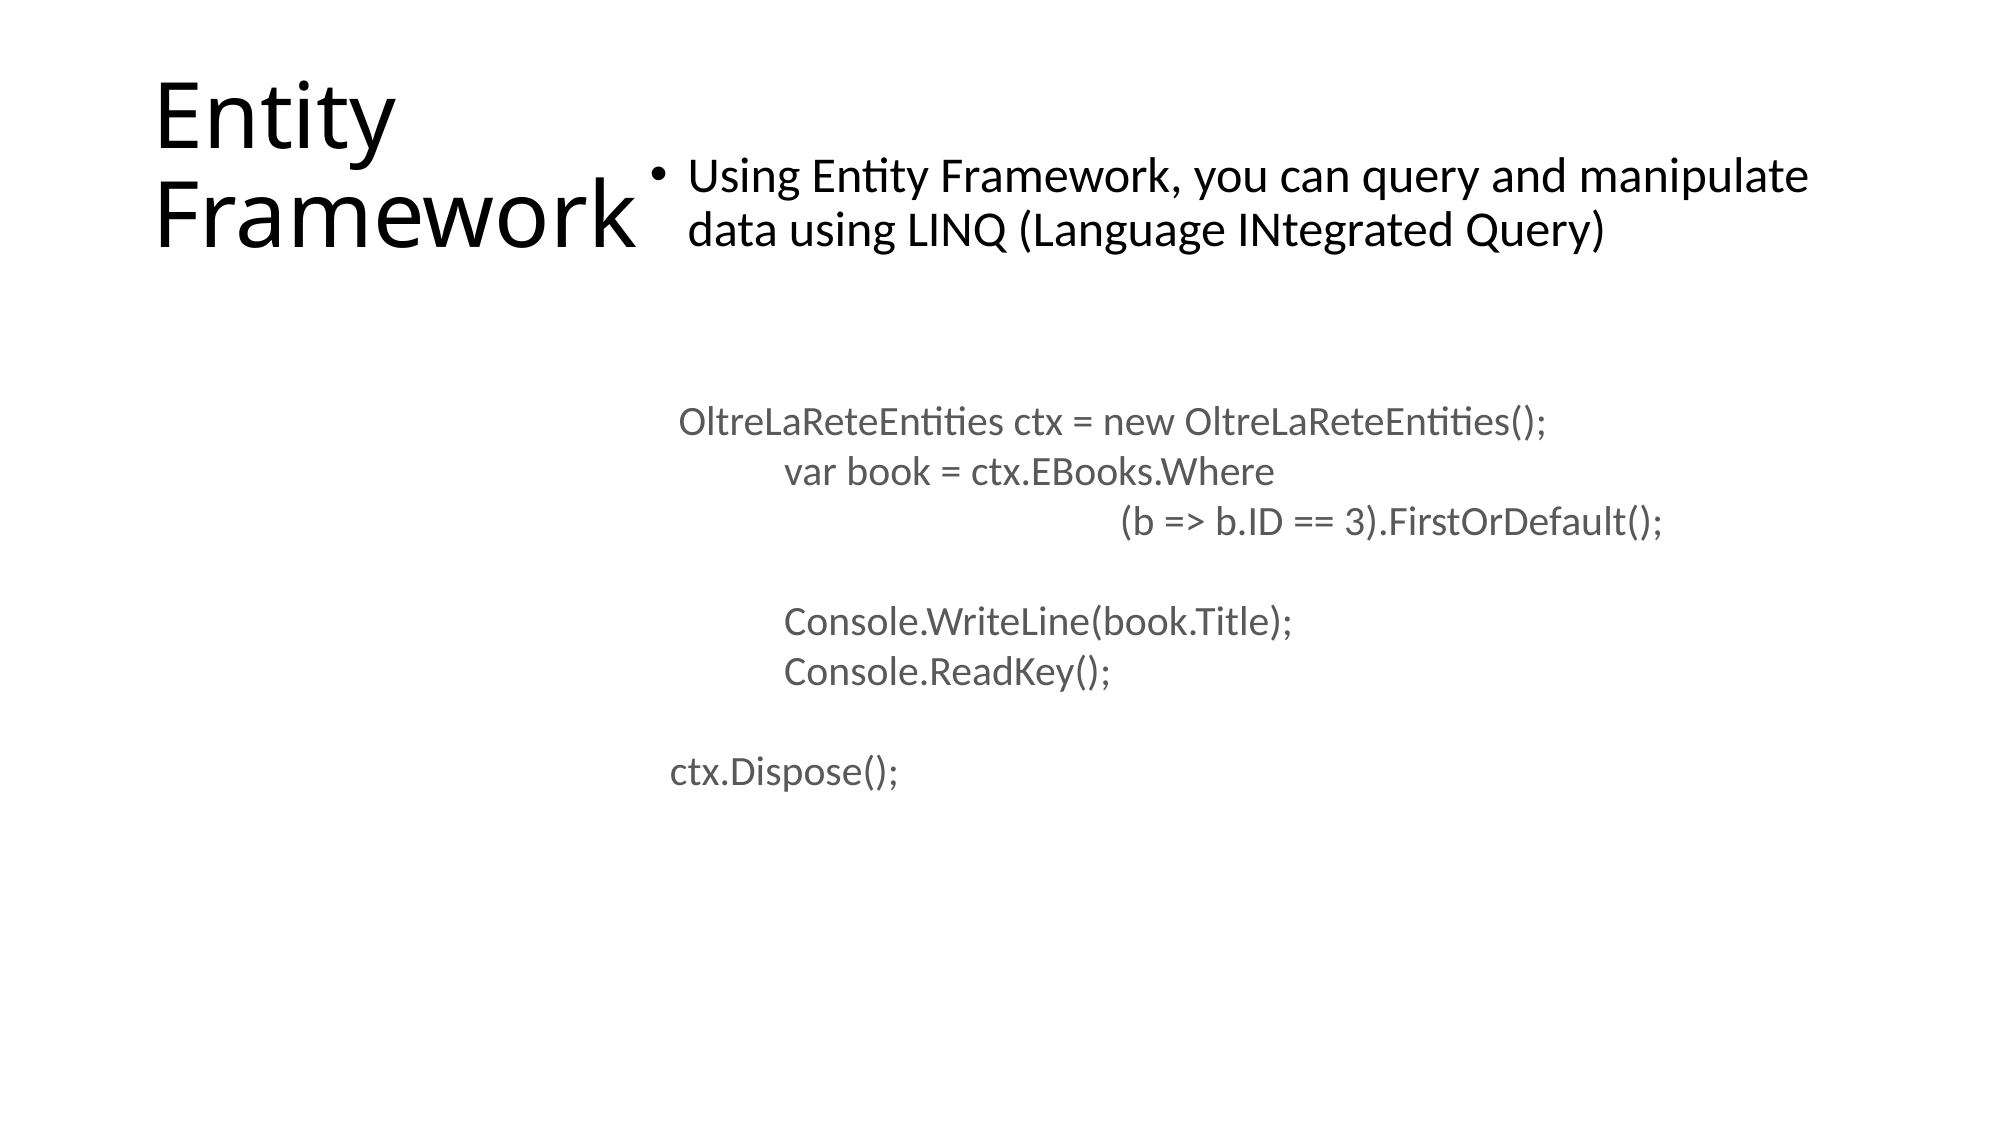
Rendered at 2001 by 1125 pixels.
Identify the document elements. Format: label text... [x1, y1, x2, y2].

list Using Entity Framework, you can query and manipulate data using LINQ (Language INtegrated Query) [634, 141, 1835, 273]
title Entity Framework [137, 59, 1863, 278]
text_box OltreLaReteEntities ctx = new OltreLaReteEntities(); var book = ctx.EBooks.Where (b => b.ID == 3).FirstOrDefault(); Console.WriteLine(book.Title); Console.ReadKey(); ctx.Dispose(); [655, 386, 1873, 802]
